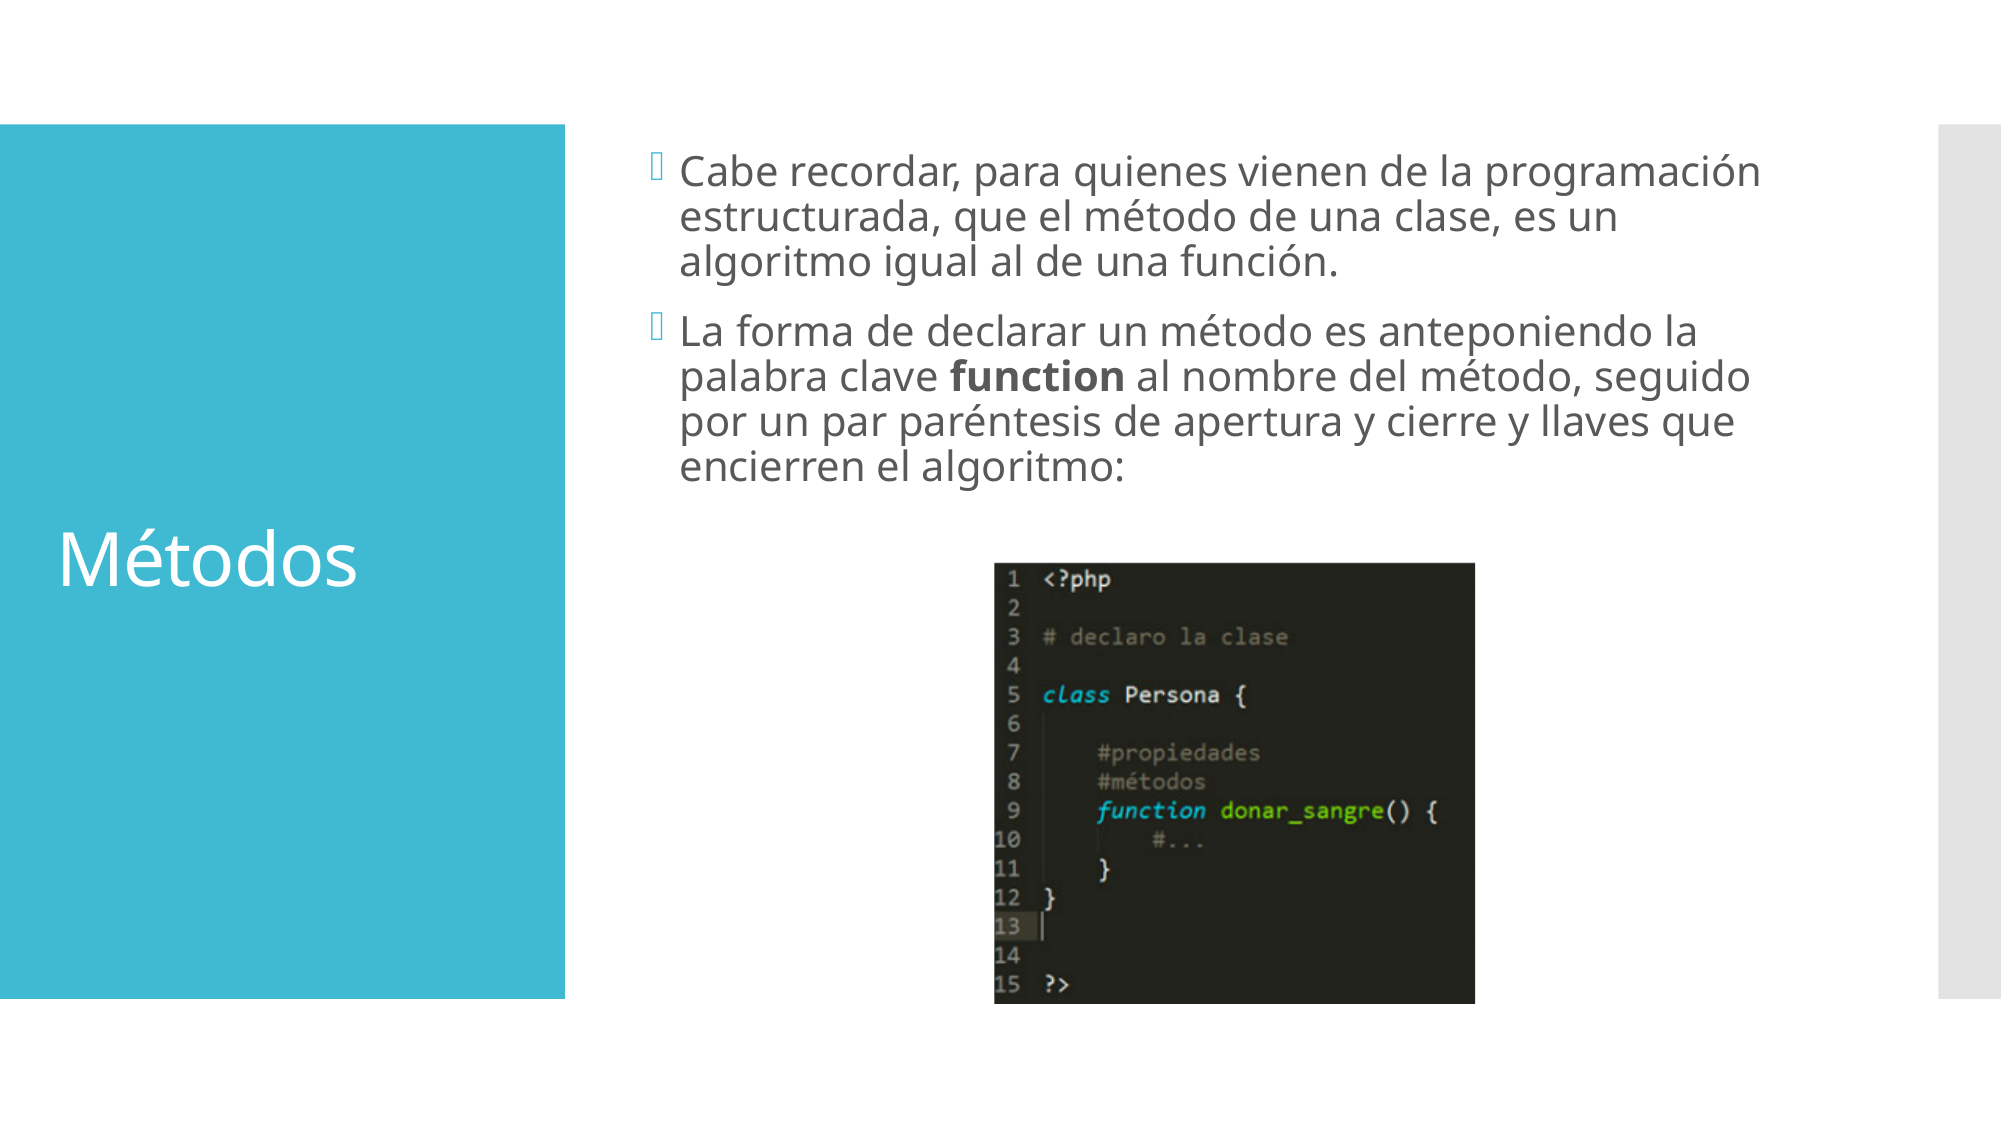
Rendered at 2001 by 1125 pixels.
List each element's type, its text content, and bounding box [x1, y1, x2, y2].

title Métodos [41, 184, 525, 940]
picture [993, 561, 1476, 1004]
list Cabe recordar, para quienes vienen de la programación estructurada, que el método de una clase, es un algoritmo igual al de una función. La forma de declarar un método es anteponiendo la palabra clave function al nombre del método, seguido por un par paréntesis de apertura y cierre y llaves que encierren el algoritmo: [634, 141, 1835, 500]
